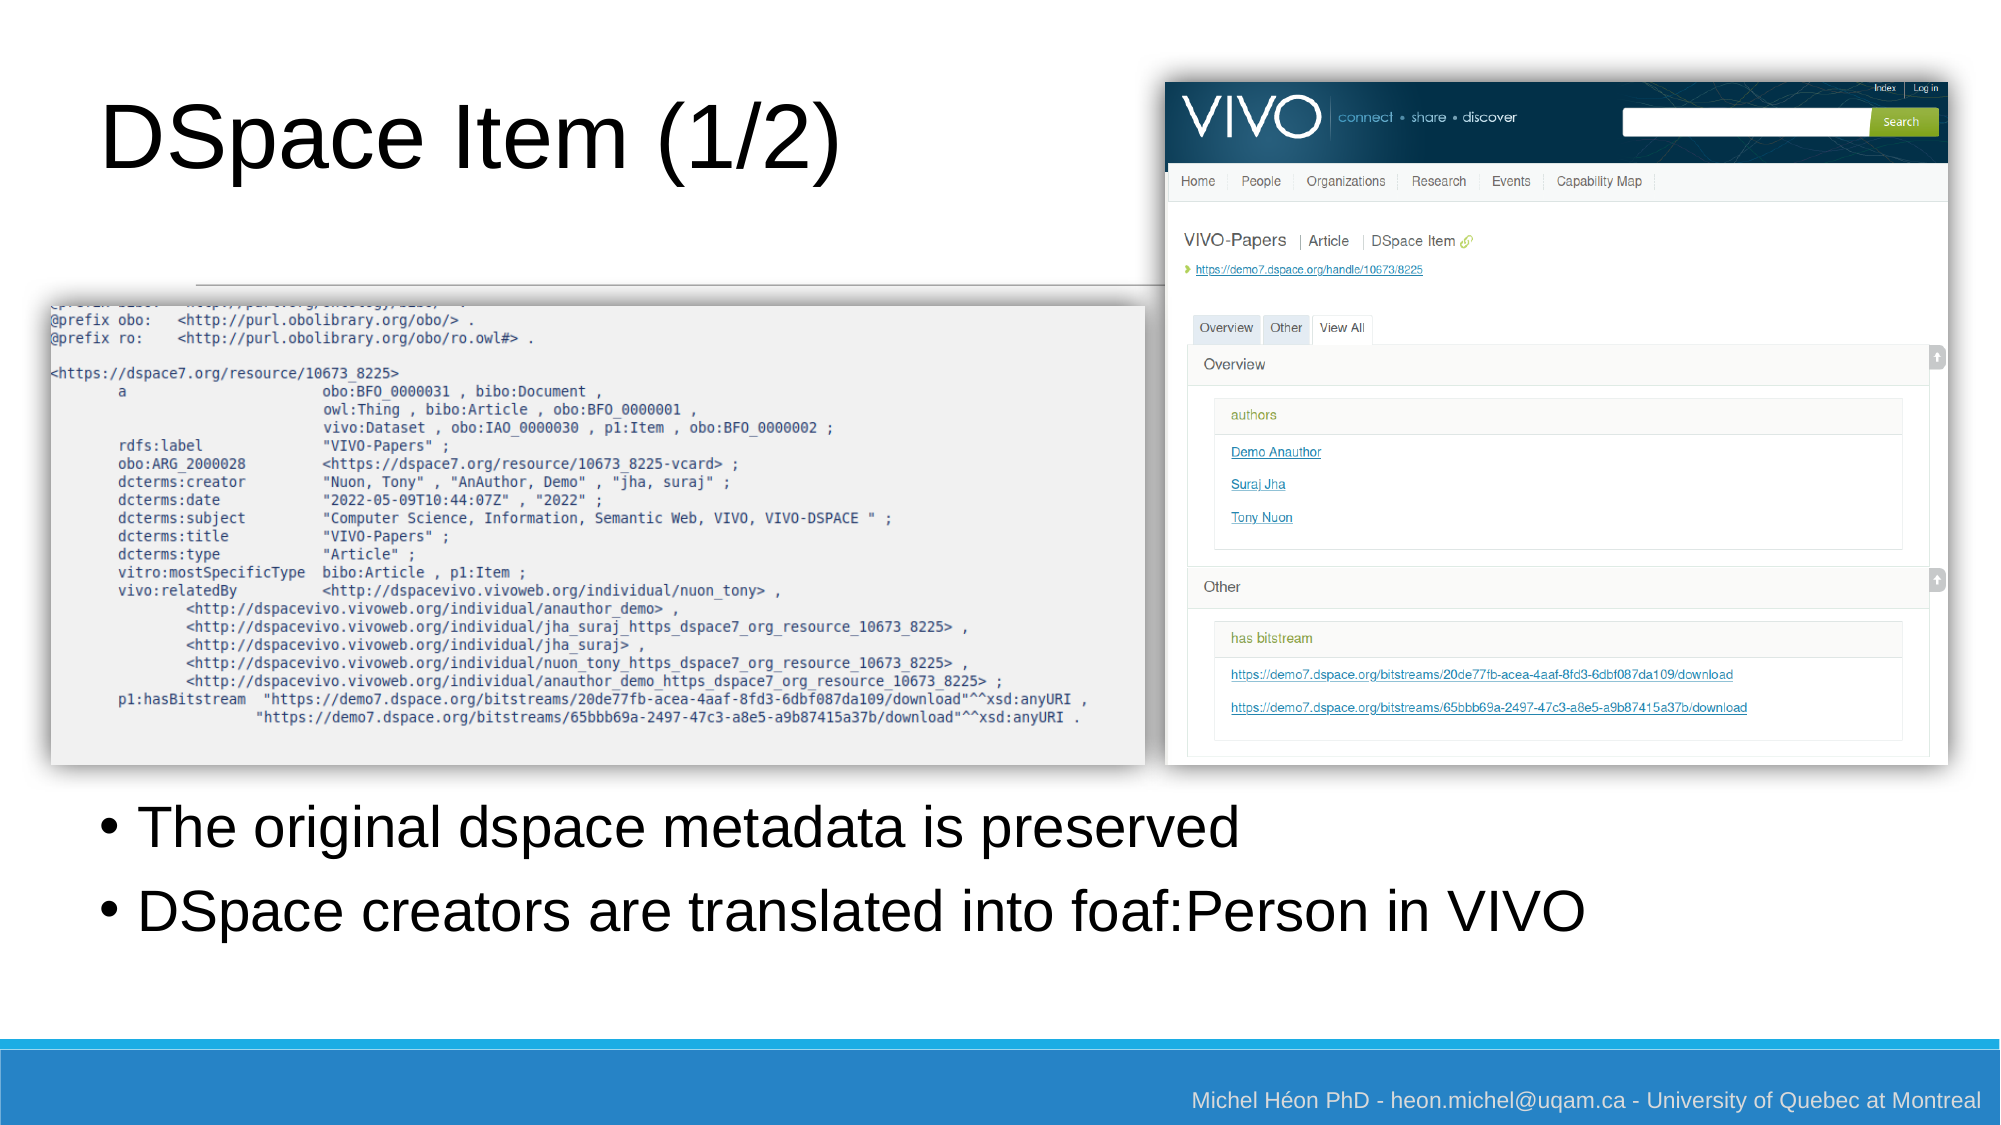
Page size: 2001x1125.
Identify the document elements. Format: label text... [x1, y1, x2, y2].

picture [1164, 81, 1949, 765]
list The original dspace metadata is preserved DSpace creators are translated into foaf:Person in VIVO [99, 796, 1900, 1031]
picture [51, 306, 1145, 765]
picture [1868, 81, 1894, 91]
title DSpace Item (1/2) [99, 44, 1900, 233]
text_box Michel Héon PhD - heon.michel@uqam.ca - University of Quebec at Montreal [1176, 1078, 1998, 1121]
picture [1623, 107, 1938, 139]
